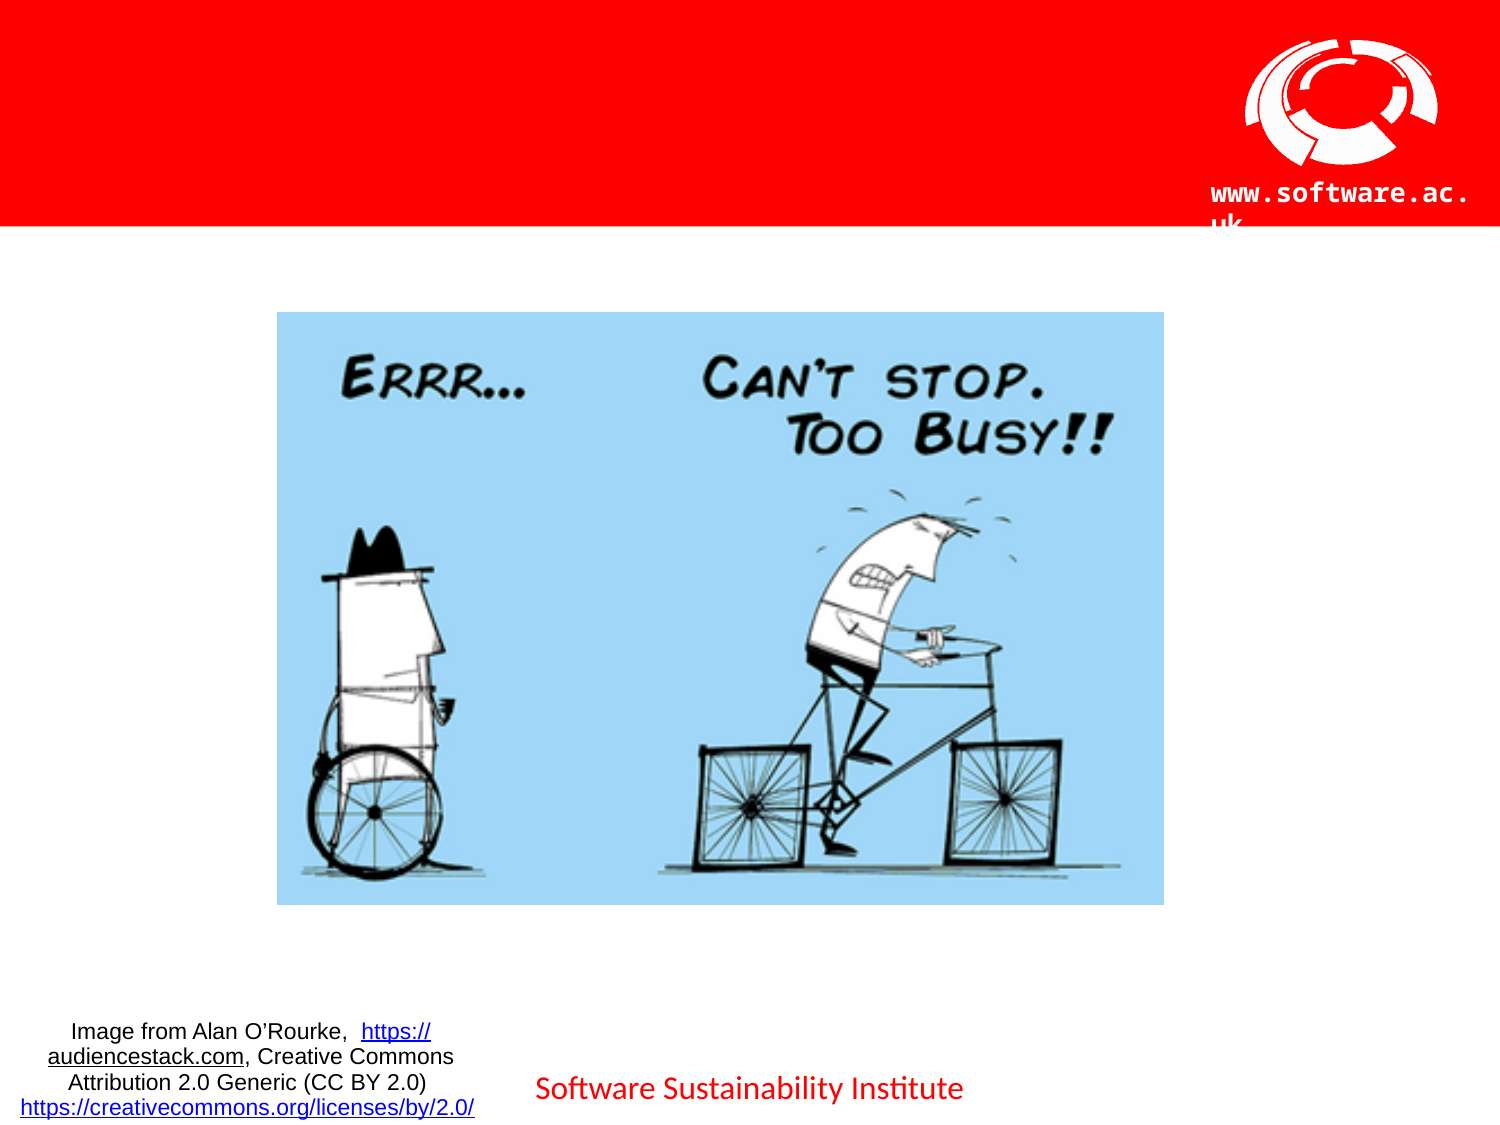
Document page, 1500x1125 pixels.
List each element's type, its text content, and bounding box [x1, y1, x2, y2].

text_box Image from Alan O’Rourke, https://audiencestack.com, Creative Commons Attribution 2.0 Generic (CC BY 2.0) https://creativecommons.org/licenses/by/2.0/ [0, 1011, 514, 1125]
picture [1238, 23, 1444, 175]
picture [277, 311, 1164, 906]
